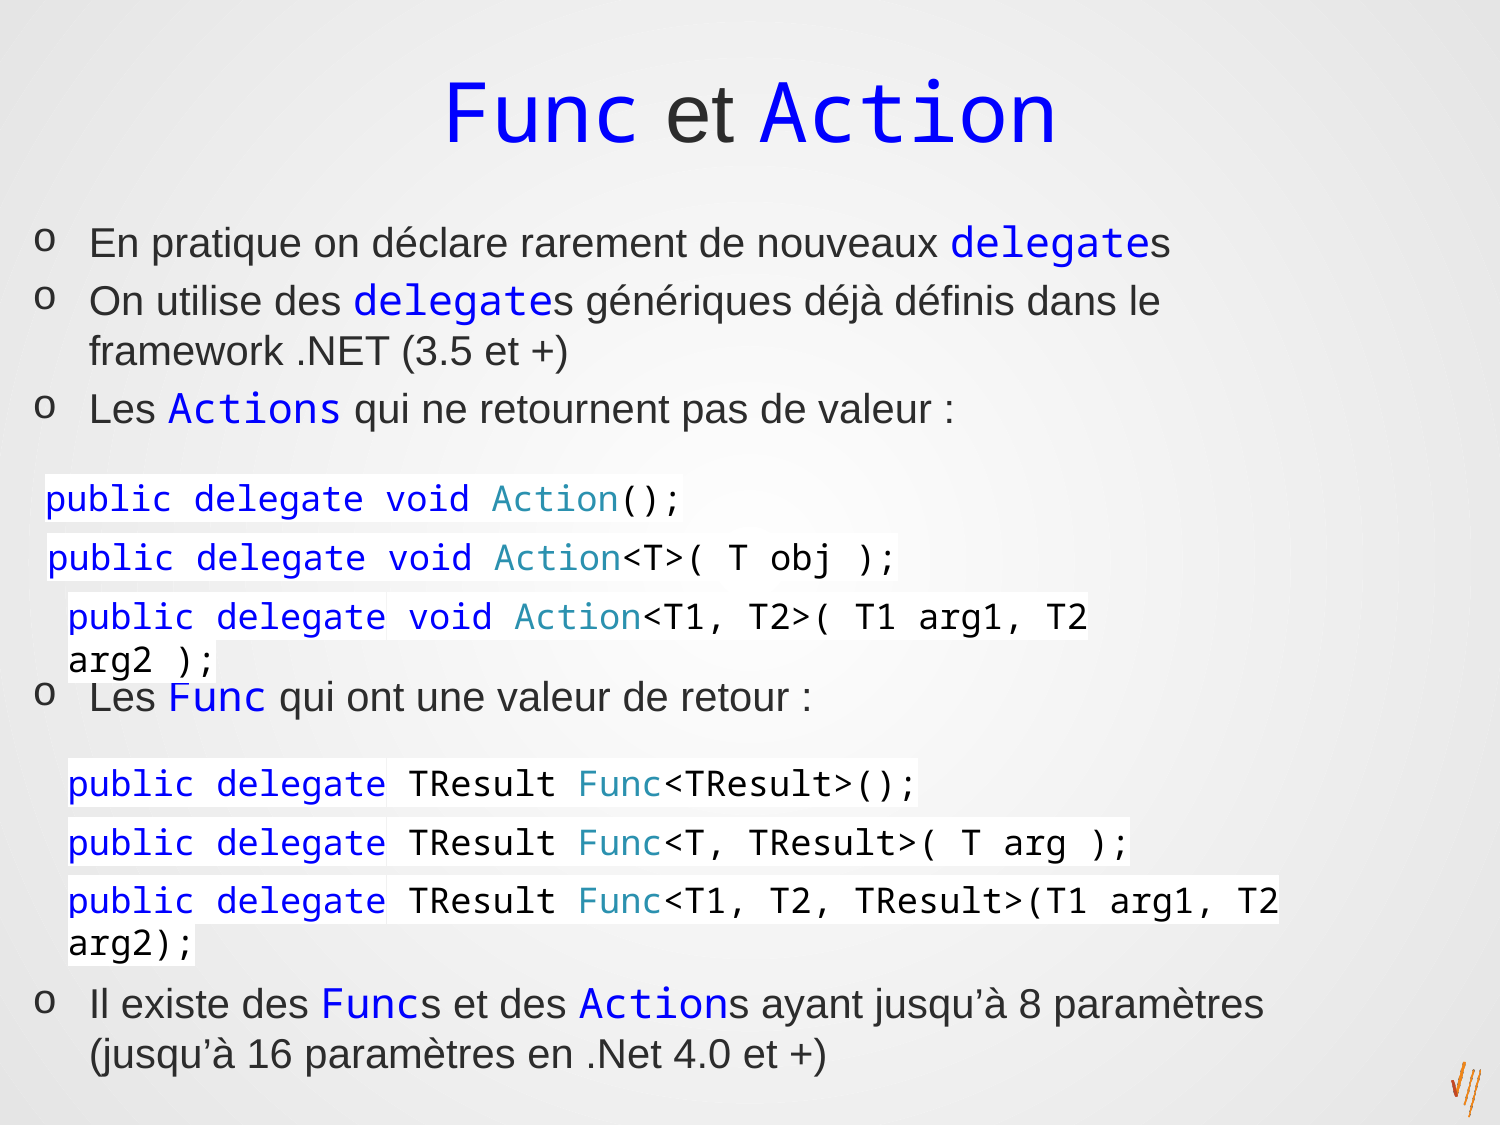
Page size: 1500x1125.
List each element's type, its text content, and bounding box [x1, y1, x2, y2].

text_box public delegate TResult Func<TResult>(); [53, 753, 1022, 811]
text_box public delegate TResult Func<T1, T2, TResult>(T1 arg1, T2 arg2); [53, 870, 1341, 971]
text_box public delegate void Action<T1, T2>( T1 arg1, T2 arg2 ); [53, 587, 1187, 687]
title Func et Action [64, 30, 1436, 180]
text_box public delegate TResult Func<T, TResult>( T arg ); [53, 812, 1329, 870]
list En pratique on déclare rarement de nouveaux delegates On utilise des delegates génériques déjà définis dans le framework .NET (3.5 et +) Les Actions qui ne retournent pas de valeur : Les Func qui ont une valeur de retour : Il existe des Funcs et des Actions ayant jusqu’à 8 paramètres (jusqu’à 16 paramètres en .Net 4.0 et +) [17, 208, 1400, 1024]
text_box public delegate void Action<T>( T obj ); [32, 528, 913, 586]
text_box public delegate void Action(); [30, 468, 698, 527]
picture [1435, 1058, 1498, 1121]
